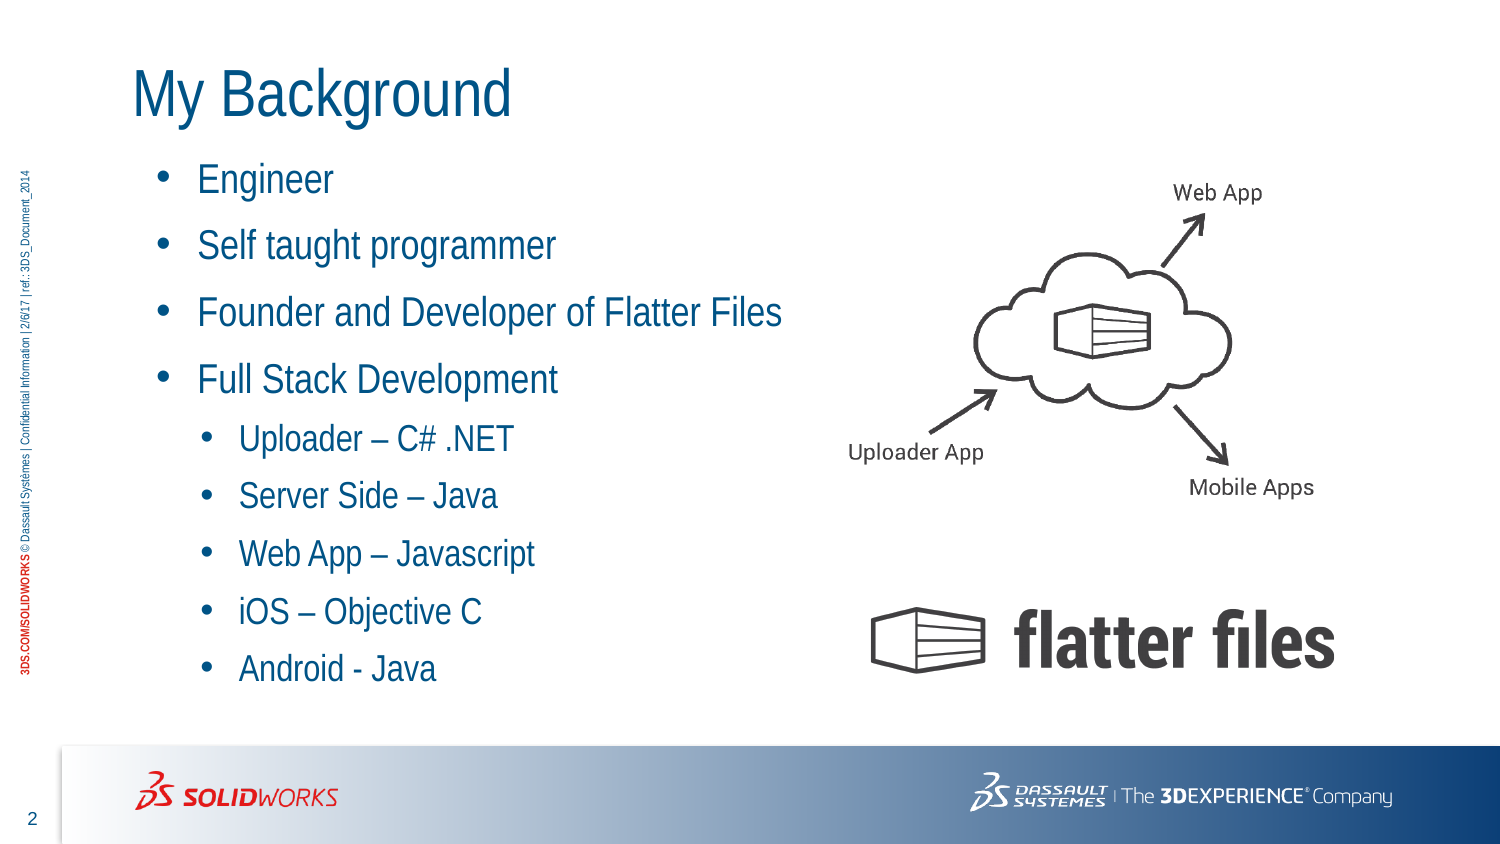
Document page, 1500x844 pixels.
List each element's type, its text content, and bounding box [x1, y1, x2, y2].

title My Background [118, 59, 1418, 121]
picture [869, 607, 1336, 675]
picture [135, 771, 338, 810]
picture [962, 771, 1400, 812]
list Engineer Self taught programmer Founder and Developer of Flatter Files Full Stack Development Uploader – C# .NET Server Side – Java Web App – Javascript iOS – Objective C Android - Java [141, 144, 1418, 729]
picture [812, 105, 1393, 558]
